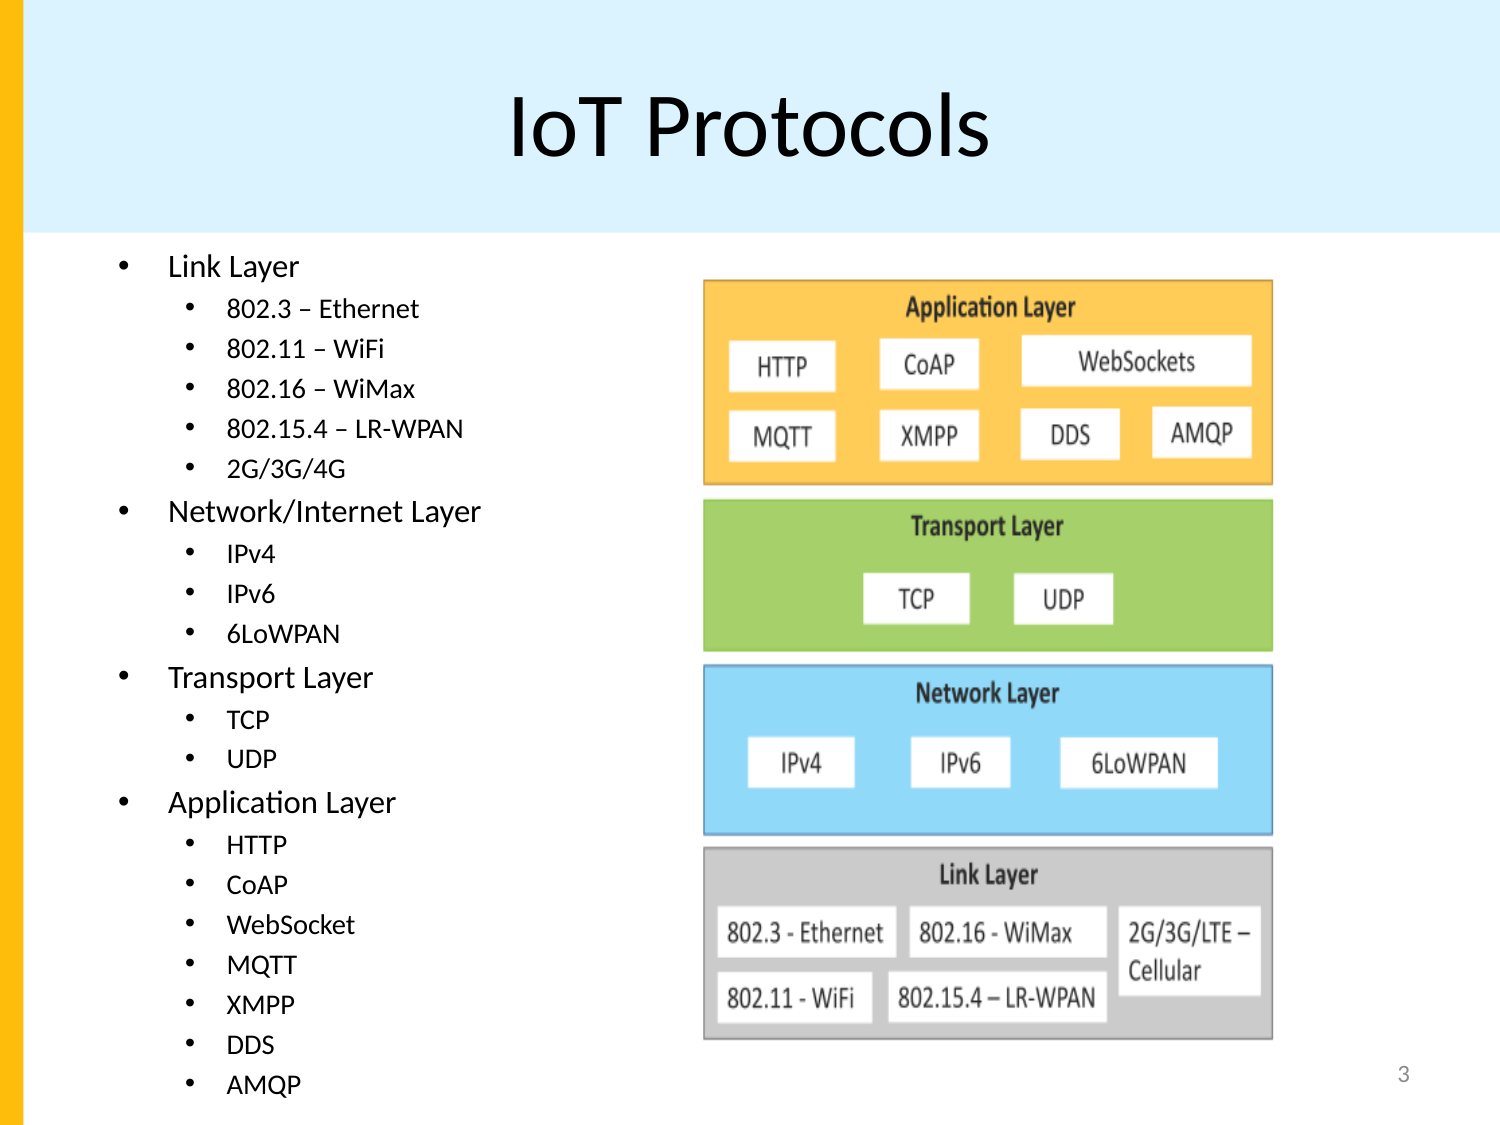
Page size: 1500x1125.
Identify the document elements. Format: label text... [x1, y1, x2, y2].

slide_number 3 [1074, 1042, 1425, 1103]
list Link Layer 802.3 – Ethernet 802.11 – WiFi 802.16 – WiMax 802.15.4 – LR-WPAN 2G/3G/4G Network/Internet Layer IPv4 IPv6 6LoWPAN Transport Layer TCP UDP Application Layer HTTP CoAP WebSocket MQTT XMPP DDS AMQP [103, 237, 707, 1125]
picture [690, 270, 1284, 1052]
text_box [25, 0, 1500, 235]
title IoT Protocols [103, 30, 1397, 209]
text_box [0, 0, 25, 1125]
